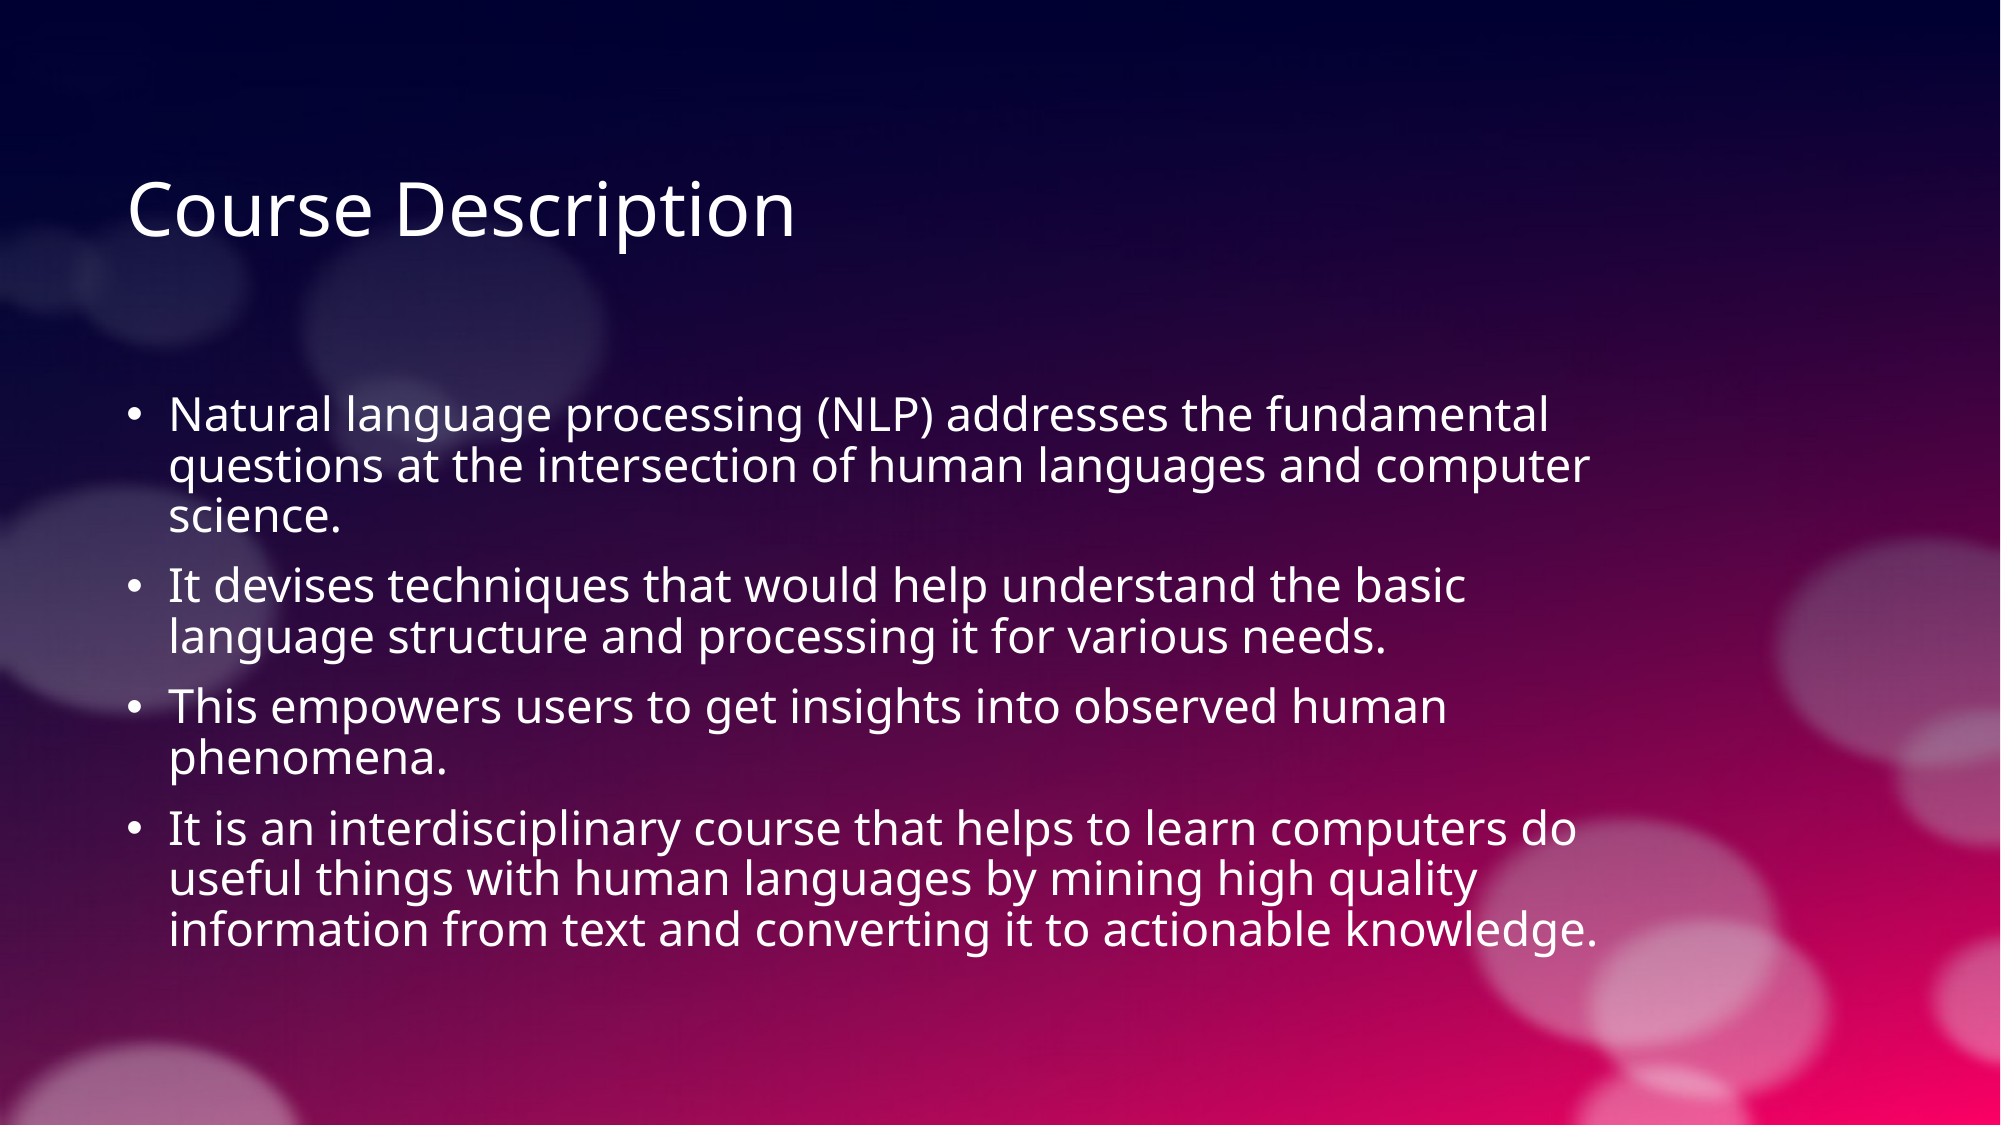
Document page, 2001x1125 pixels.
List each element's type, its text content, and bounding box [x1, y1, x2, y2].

text_box Course Description [111, 123, 1689, 301]
picture [0, 0, 2001, 1125]
text_box Natural language processing (NLP) addresses the fundamental questions at the intersection of human languages and computer science. It devises techniques that would help understand the basic language structure and processing it for various needs. This empowers users to get insights into observed human phenomena. It is an interdisciplinary course that helps to learn computers do useful things with human languages by mining high quality information from text and converting it to actionable knowledge. [111, 383, 1689, 974]
